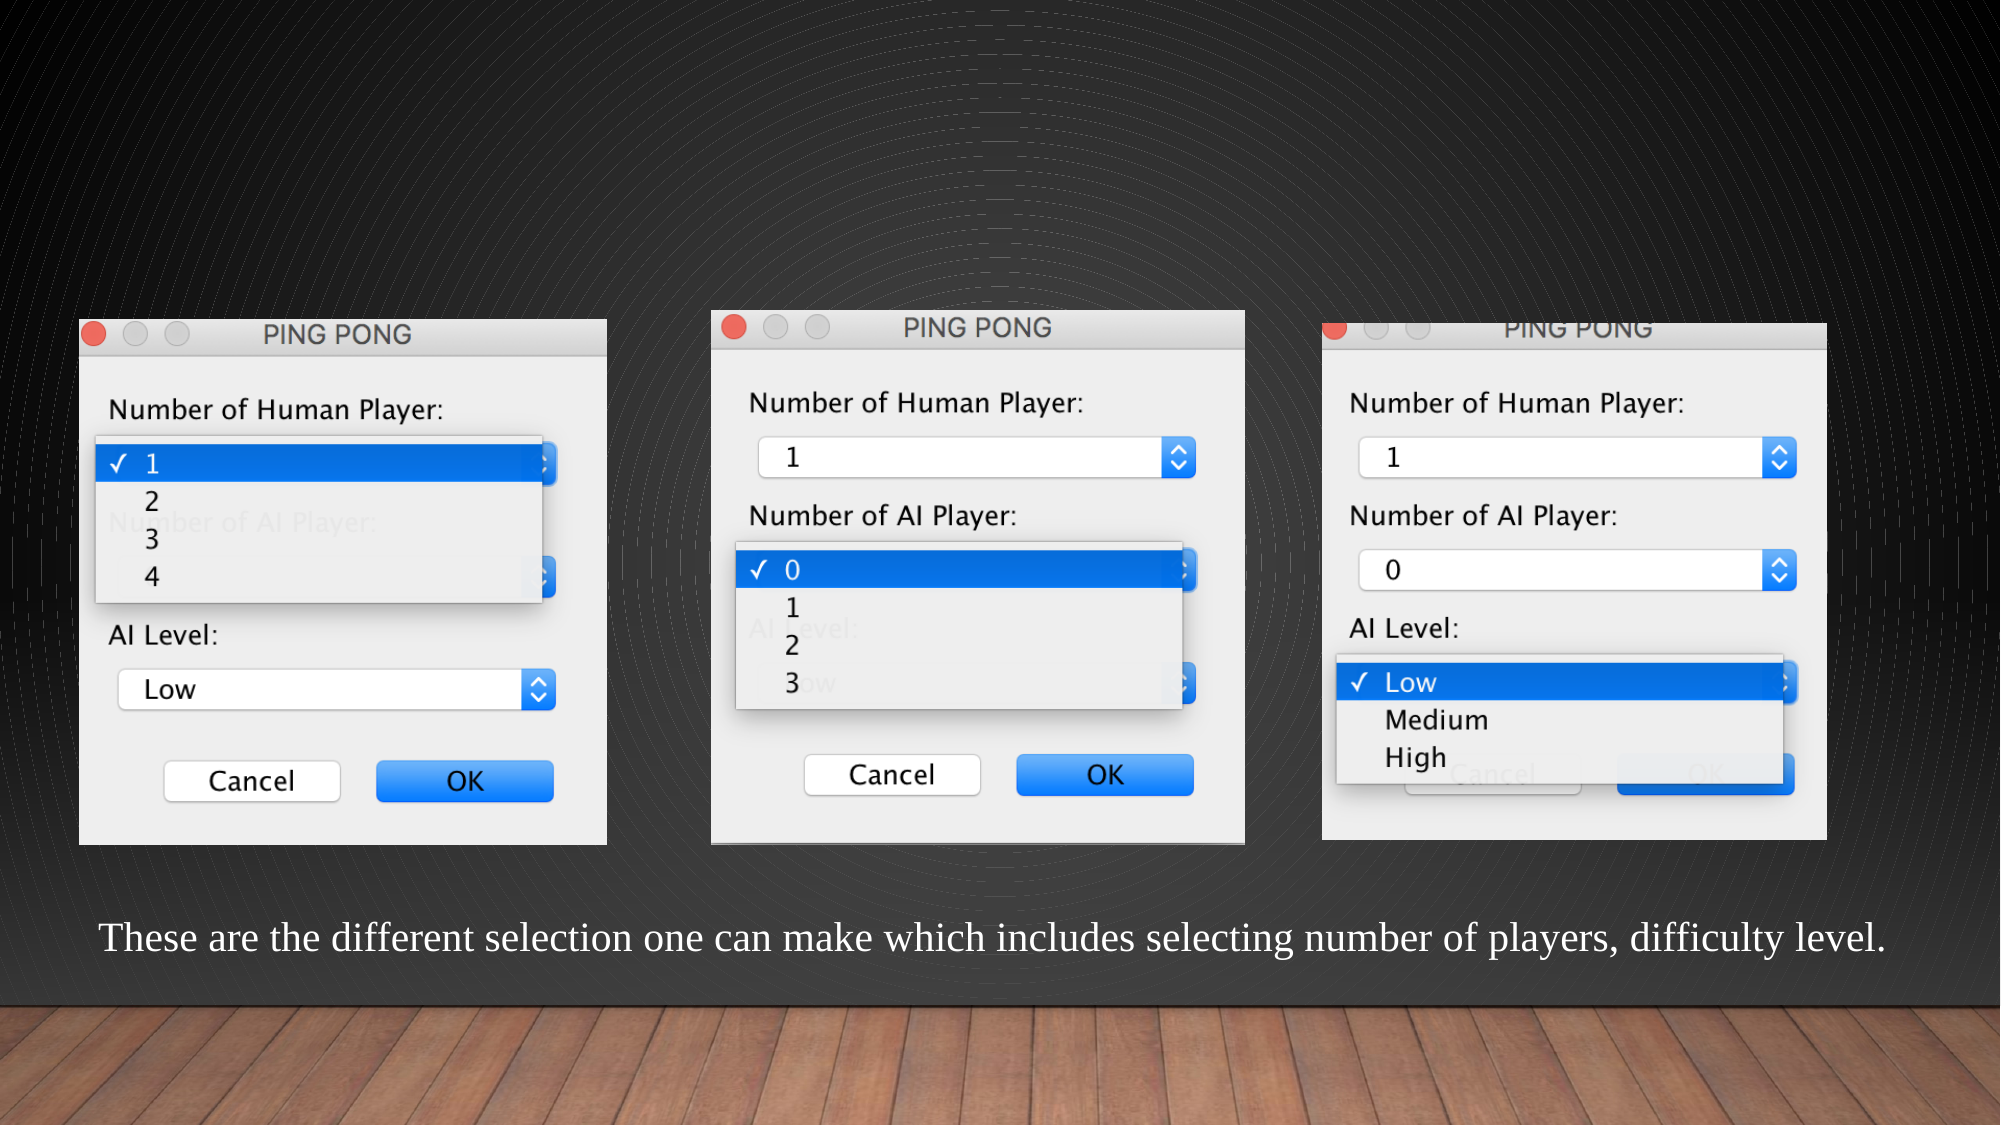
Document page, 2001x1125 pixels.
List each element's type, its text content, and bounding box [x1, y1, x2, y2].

picture [711, 310, 1246, 845]
picture [79, 318, 607, 845]
picture [0, 1005, 2000, 1125]
text_box These are the different selection one can make which includes selecting number of players, difficulty level. [83, 902, 1914, 967]
picture [1322, 323, 1828, 841]
